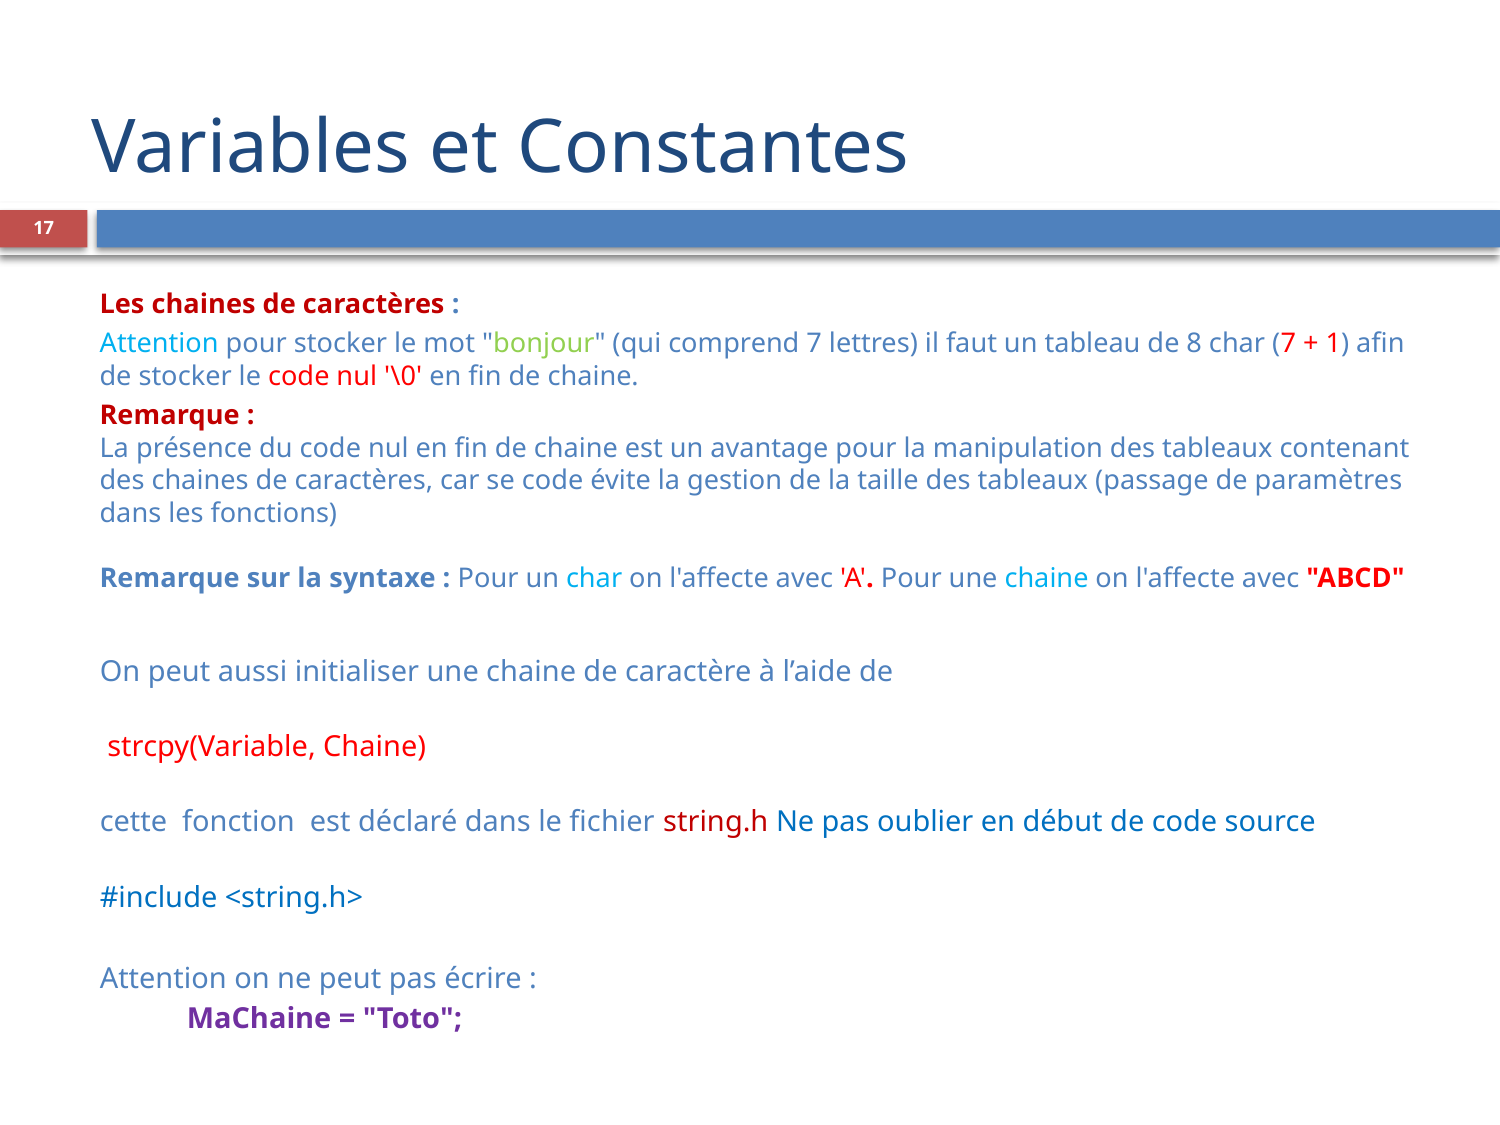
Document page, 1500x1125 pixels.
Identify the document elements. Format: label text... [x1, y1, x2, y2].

text_box On peut aussi initialiser une chaine de caractère à l’aide de strcpy(Variable, Chaine) cette fonction est déclaré dans le fichier string.h Ne pas oublier en début de code source #include <string.h> Attention on ne peut pas écrire : MaChaine = "Toto"; [84, 609, 1435, 1047]
list Les chaines de caractères : Attention pour stocker le mot "bonjour" (qui comprend 7 lettres) il faut un tableau de 8 char (7 + 1) afin de stocker le code nul '\0' en fin de chaine. Remarque : La présence du code nul en fin de chaine est un avantage pour la manipulation des tableaux contenant des chaines de caractères, car se code évite la gestion de la taille des tableaux (passage de paramètres dans les fonctions) Remarque sur la syntaxe : Pour un char on l'affecte avec 'A'. Pour une chaine on l'affecte avec "ABCD" [84, 278, 1435, 609]
title Variables et Constantes [76, 90, 1427, 195]
slide_number 17 [0, 208, 88, 249]
